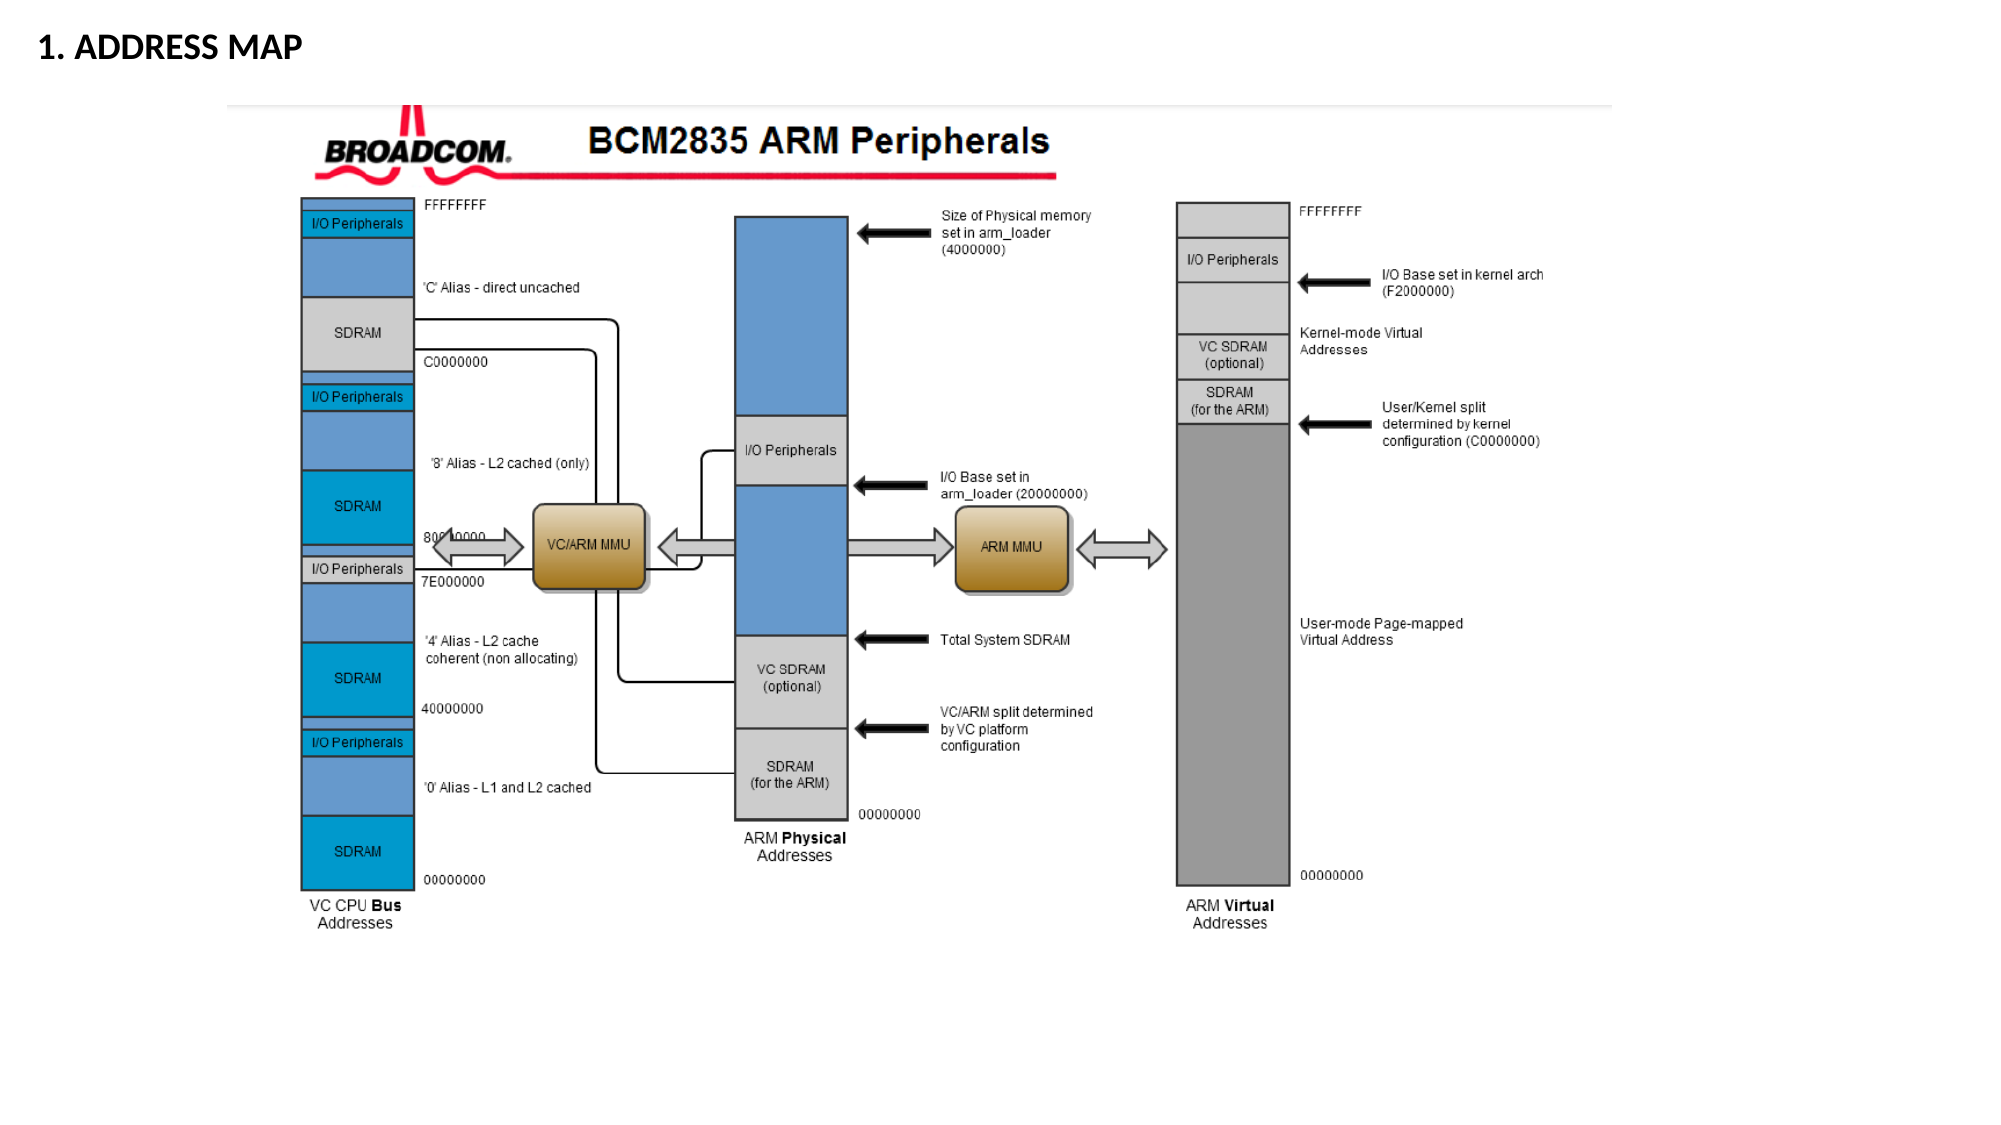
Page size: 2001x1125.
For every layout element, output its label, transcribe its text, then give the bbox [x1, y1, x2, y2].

picture [227, 105, 1612, 950]
text_box 1. ADDRESS MAP [22, 14, 526, 74]
